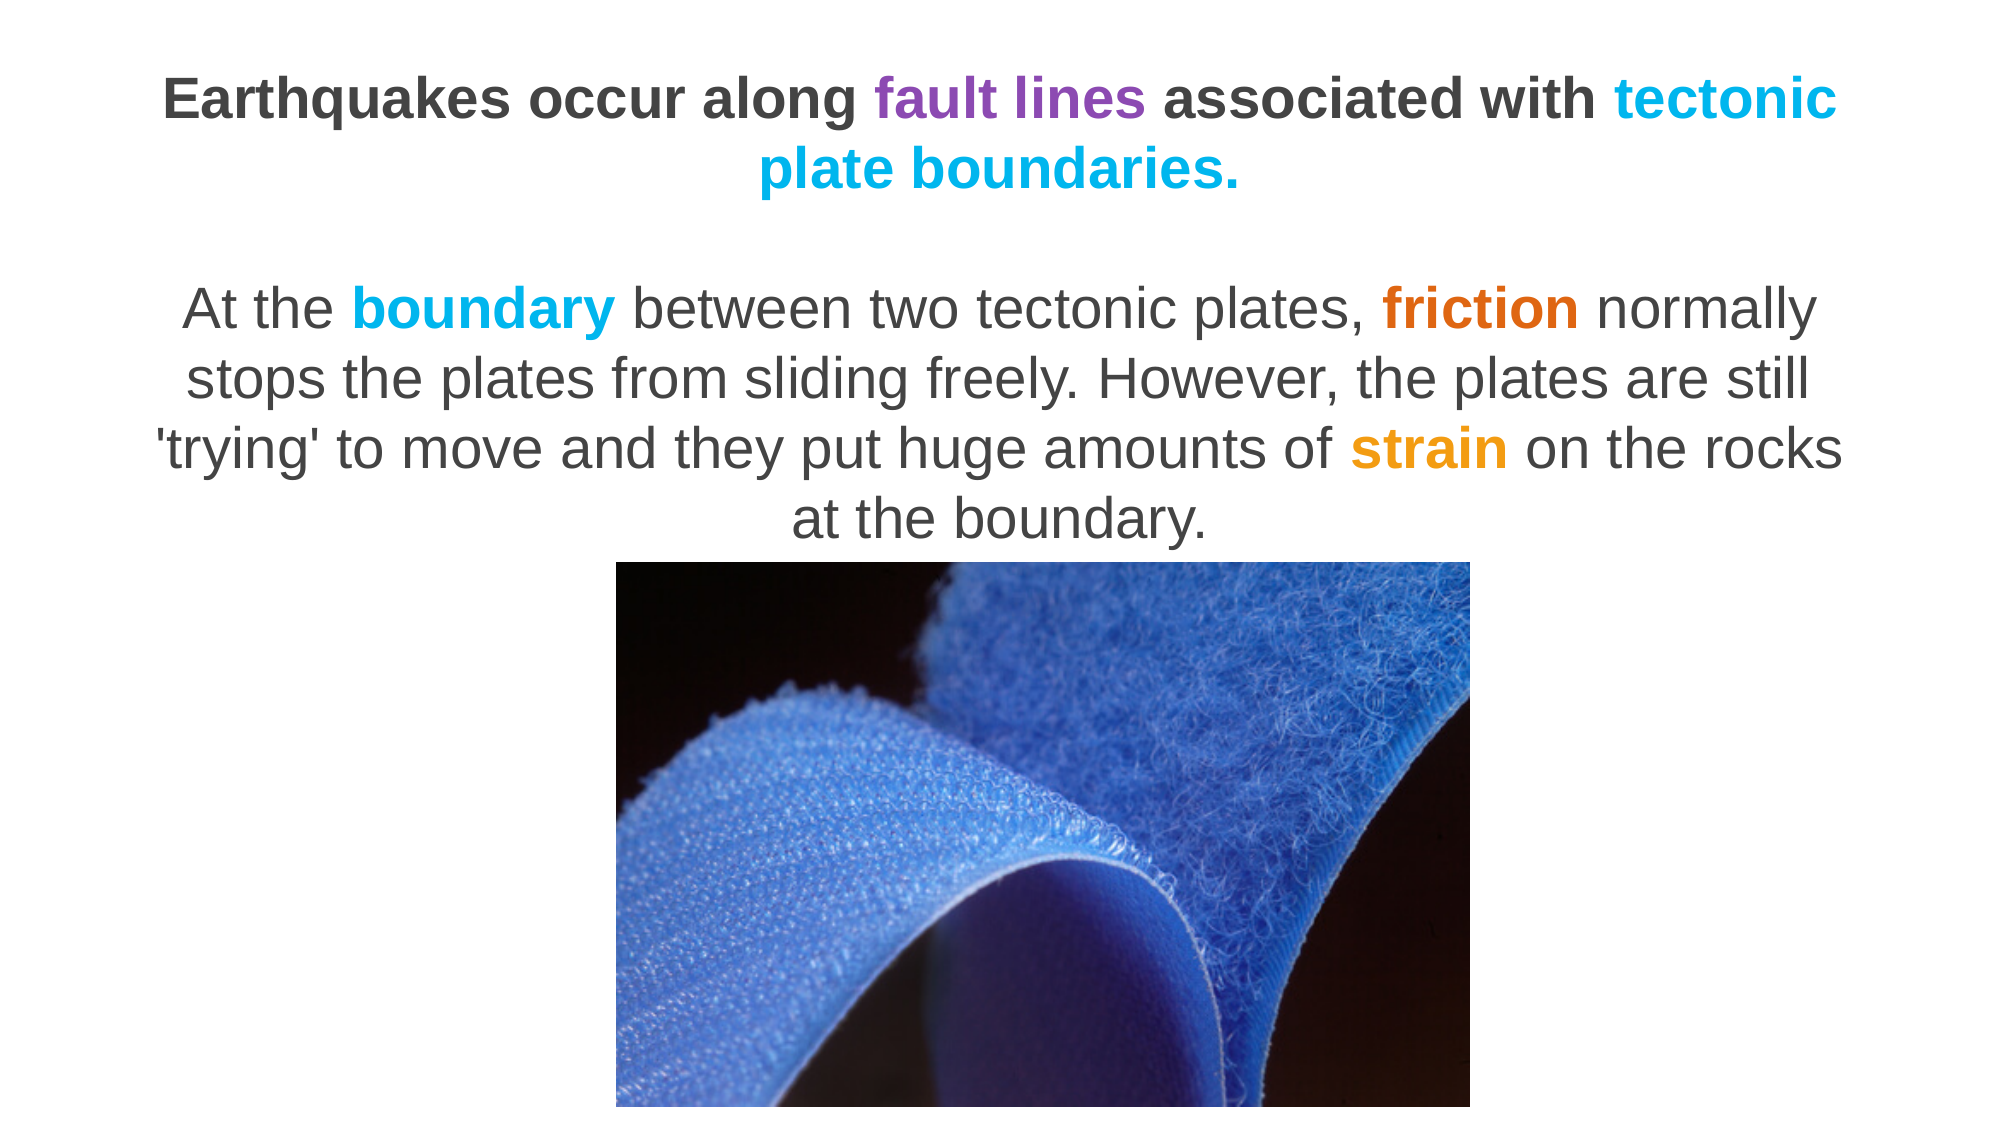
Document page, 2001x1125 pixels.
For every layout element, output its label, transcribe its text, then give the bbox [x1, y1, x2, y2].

text_box Earthquakes occur along fault lines associated with tectonic plate boundaries. At the boundary between two tectonic plates, friction normally stops the plates from sliding freely. However, the plates are still 'trying' to move and they put huge amounts of strain on the rocks at the boundary. [127, 52, 1873, 558]
picture [616, 562, 1470, 1107]
